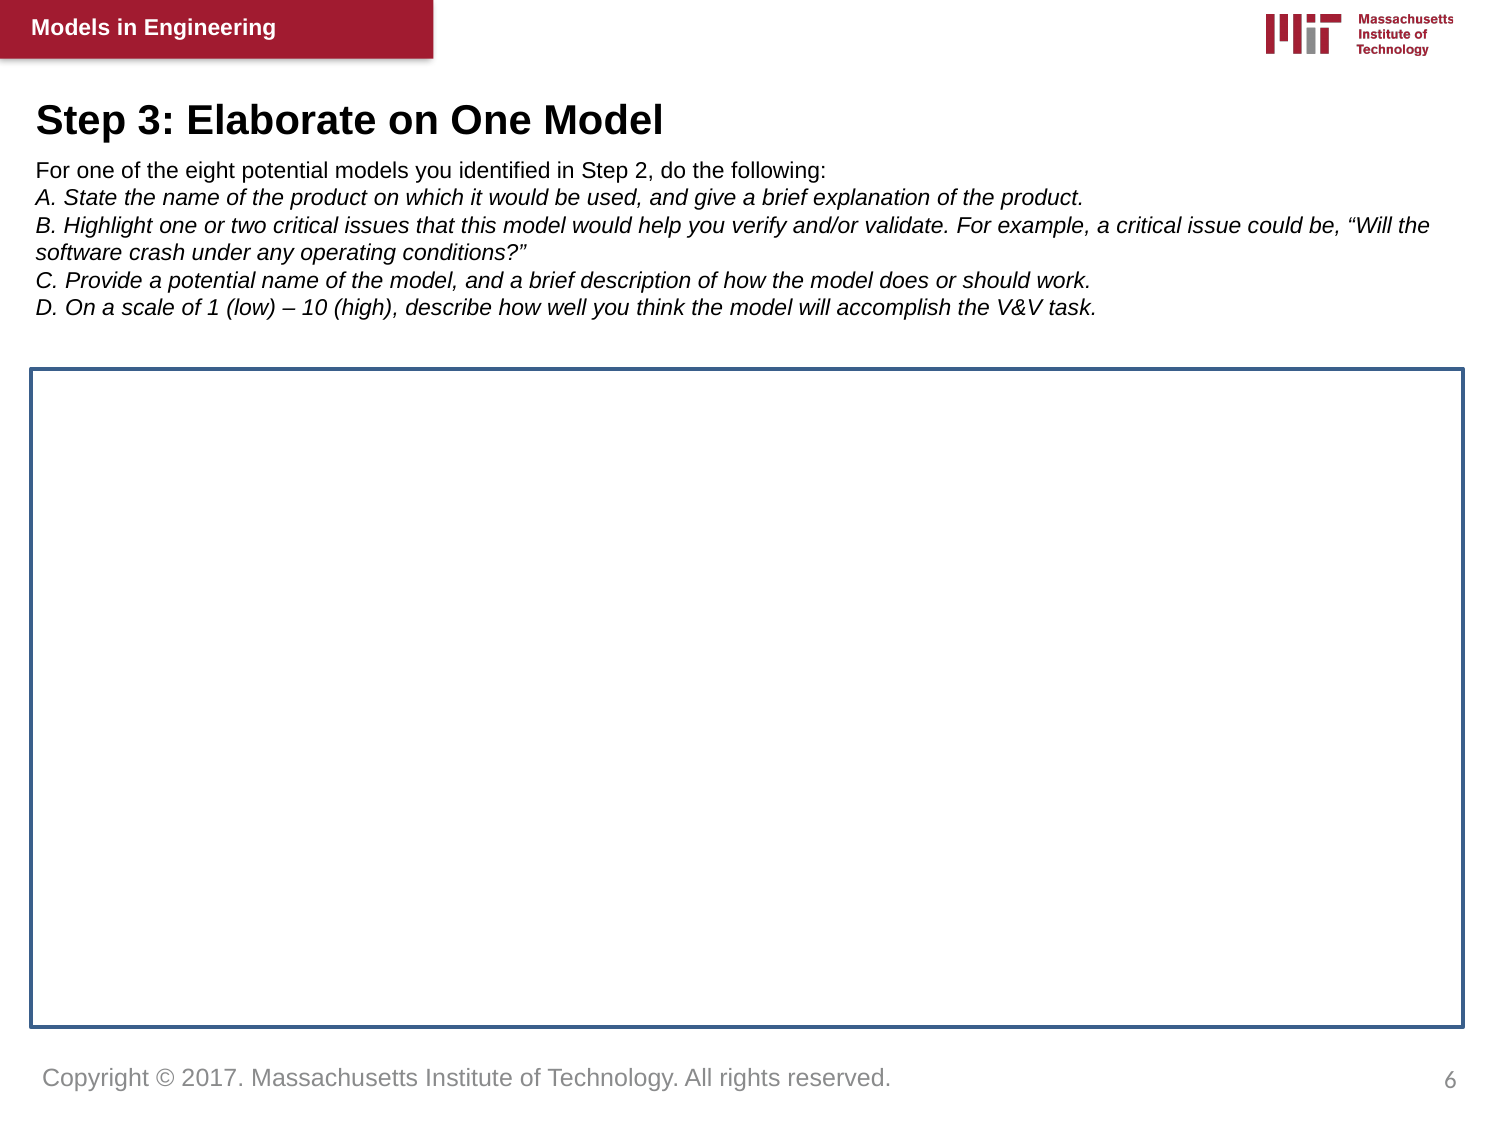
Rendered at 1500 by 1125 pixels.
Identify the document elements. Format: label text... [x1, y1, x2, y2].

text_box Step 3: Elaborate on One Model [20, 77, 1371, 161]
text_box [29, 367, 1465, 1029]
picture [1266, 14, 1454, 56]
slide_number 6 [1121, 1055, 1472, 1116]
text_box For one of the eight potential models you identified in Step 2, do the following: A. State the name of the product on which it would be used, and give a brief explanation of the product. B. Highlight one or two critical issues that this model would help you verify and/or validate. For example, a critical issue could be, “Will the software crash under any operating conditions?” C. Provide a potential name of the model, and a brief description of how the model does or should work. D. On a scale of 1 (low) – 10 (high), describe how well you think the model will accomplish the V&V task. [20, 147, 1463, 328]
